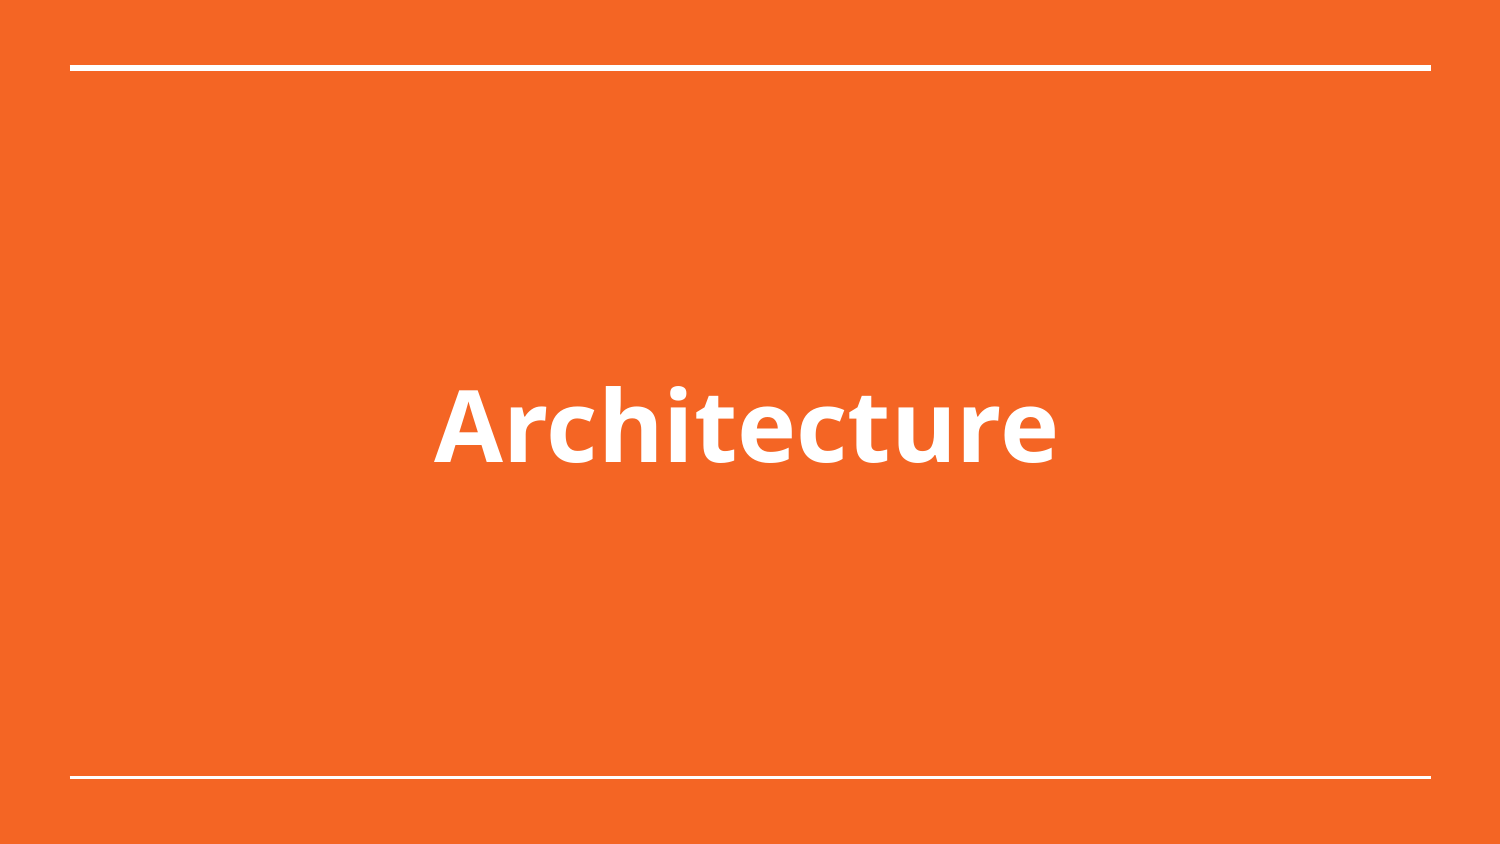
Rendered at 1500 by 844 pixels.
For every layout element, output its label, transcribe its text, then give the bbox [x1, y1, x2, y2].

title Architecture [66, 296, 1428, 550]
